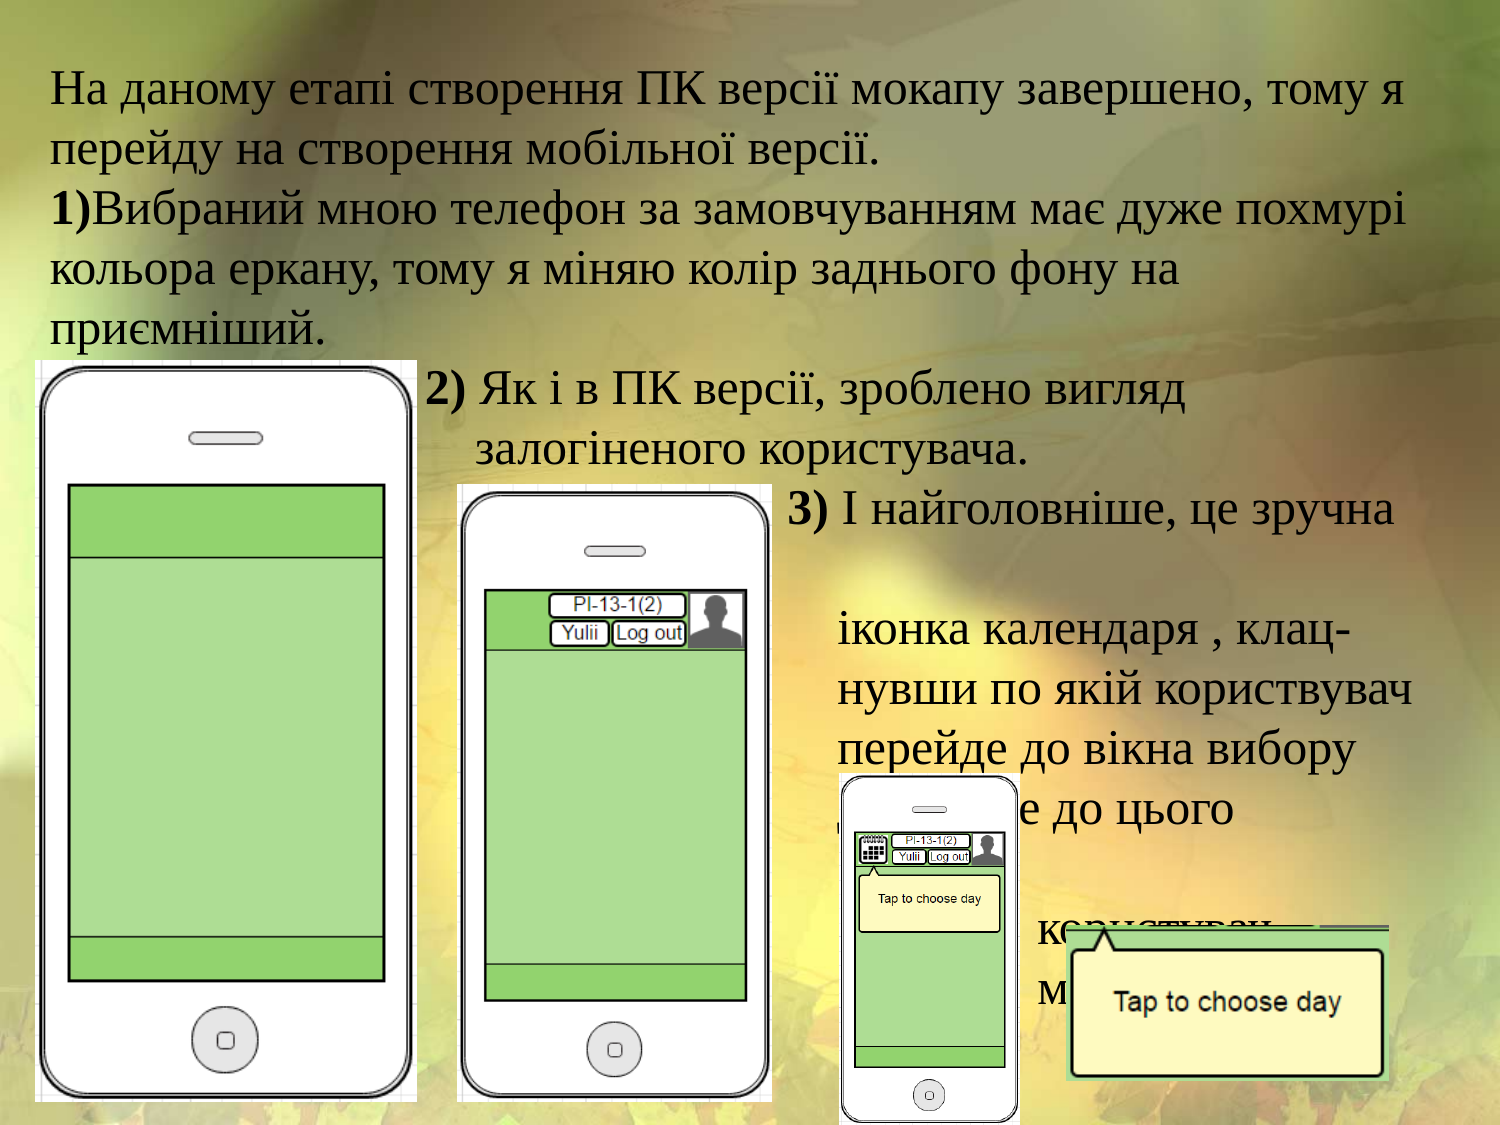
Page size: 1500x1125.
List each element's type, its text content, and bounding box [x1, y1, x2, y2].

text_box На даному етапі створення ПК версії мокапу завершено, тому я перейду на створення мобільної версії. 1)Вибраний мною телефон за замовчуванням має дуже похмурі кольора еркану, тому я міняю колір заднього фону на приємніший. 2) Як і в ПК версії, зроблено вигляд залогіненого користувача. 3) І найголовніше, це зручна іконка календаря , клац- нувши по якій користвувач перейде до вікна вибору дати. Але до цього користувач матиме підказку. [35, 46, 1430, 1022]
picture [0, 0, 1500, 1125]
